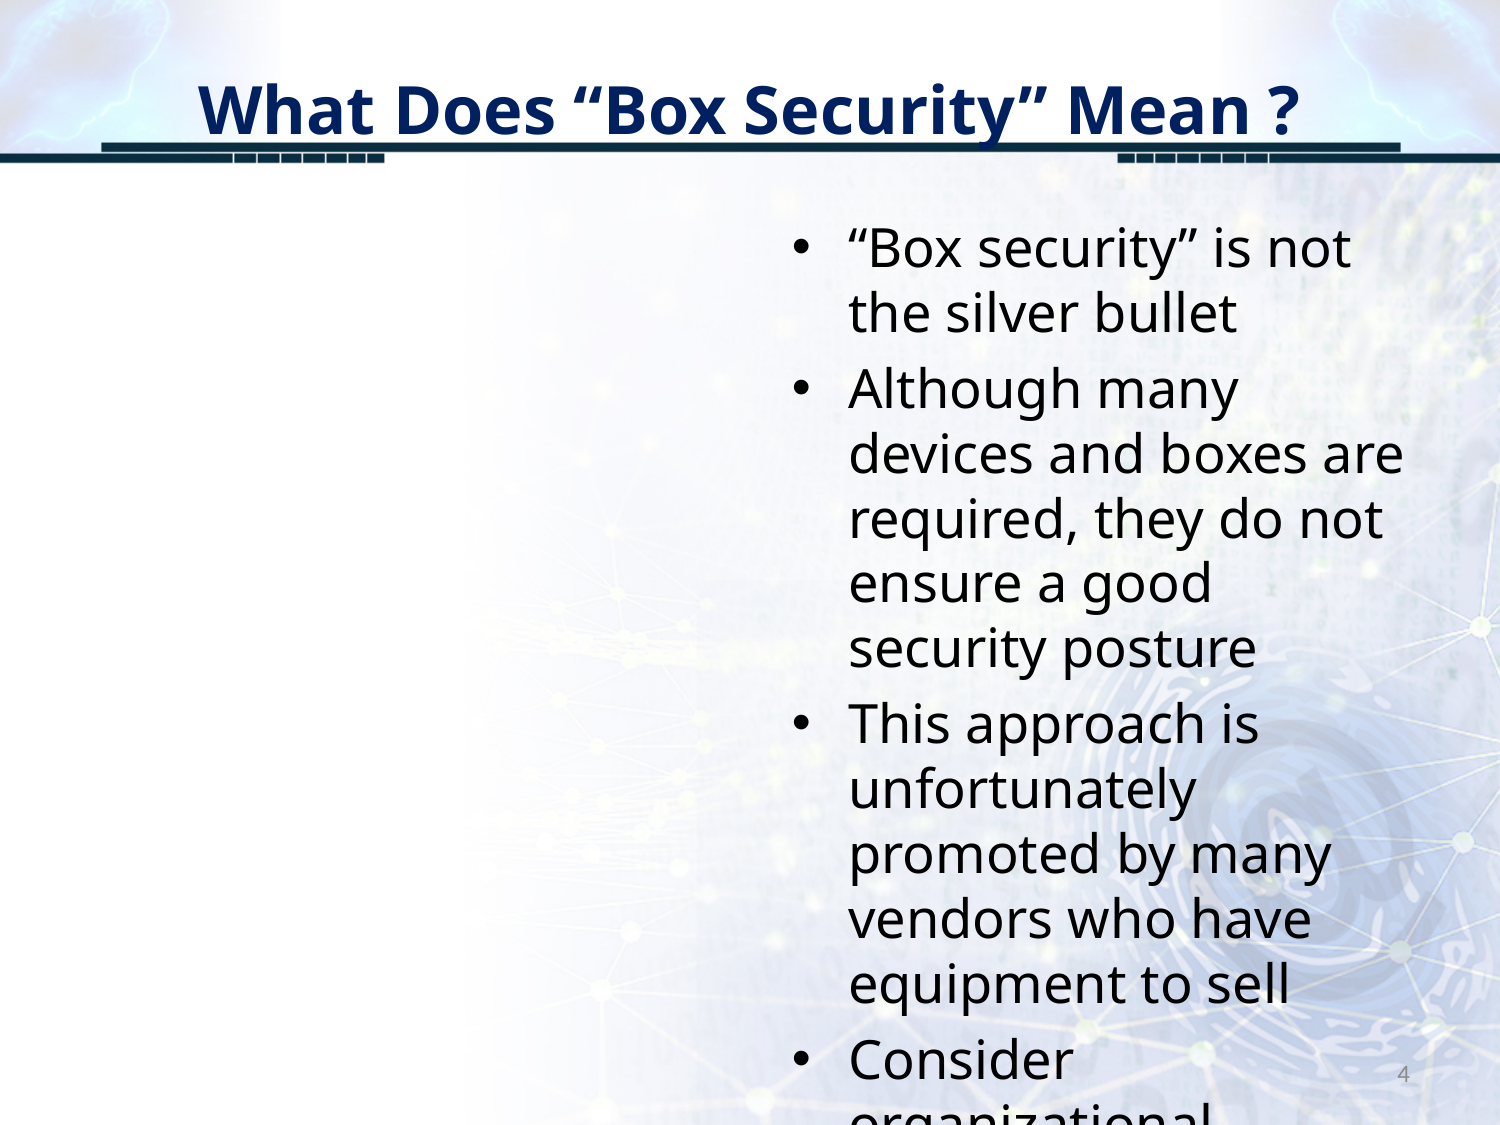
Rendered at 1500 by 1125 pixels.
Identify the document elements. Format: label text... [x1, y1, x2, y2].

list “Box security” is not the silver bullet Although many devices and boxes are required, they do not ensure a good security posture This approach is unfortunately promoted by many vendors who have equipment to sell Consider organizational maturity & readiness [776, 205, 1432, 1023]
picture [0, 0, 1500, 1125]
slide_number 4 [1074, 1042, 1425, 1103]
title What Does “Box Security” Mean ? [75, 34, 1425, 182]
